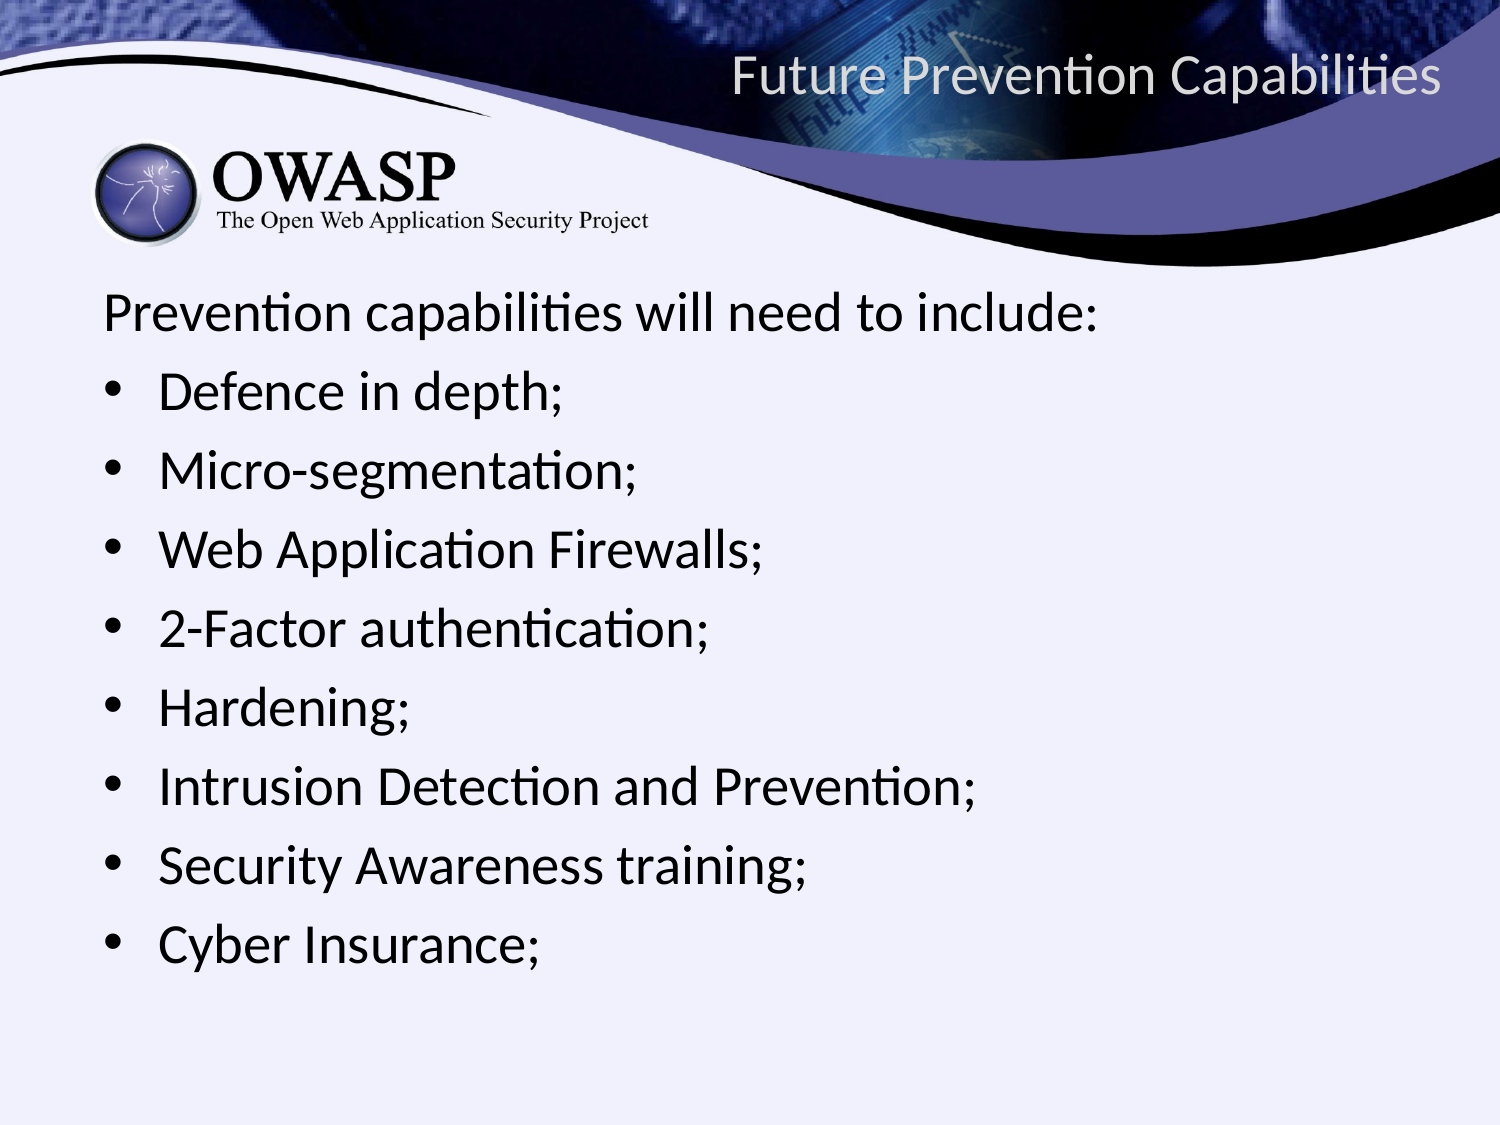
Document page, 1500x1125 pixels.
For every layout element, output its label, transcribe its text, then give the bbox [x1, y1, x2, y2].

picture [0, 0, 1500, 1125]
list Prevention capabilities will need to include: Defence in depth; Micro-segmentation; Web Application Firewalls; 2-Factor authentication; Hardening; Intrusion Detection and Prevention; Security Awareness training; Cyber Insurance; [88, 267, 1365, 988]
title Future Prevention Capabilities [699, 12, 1475, 130]
